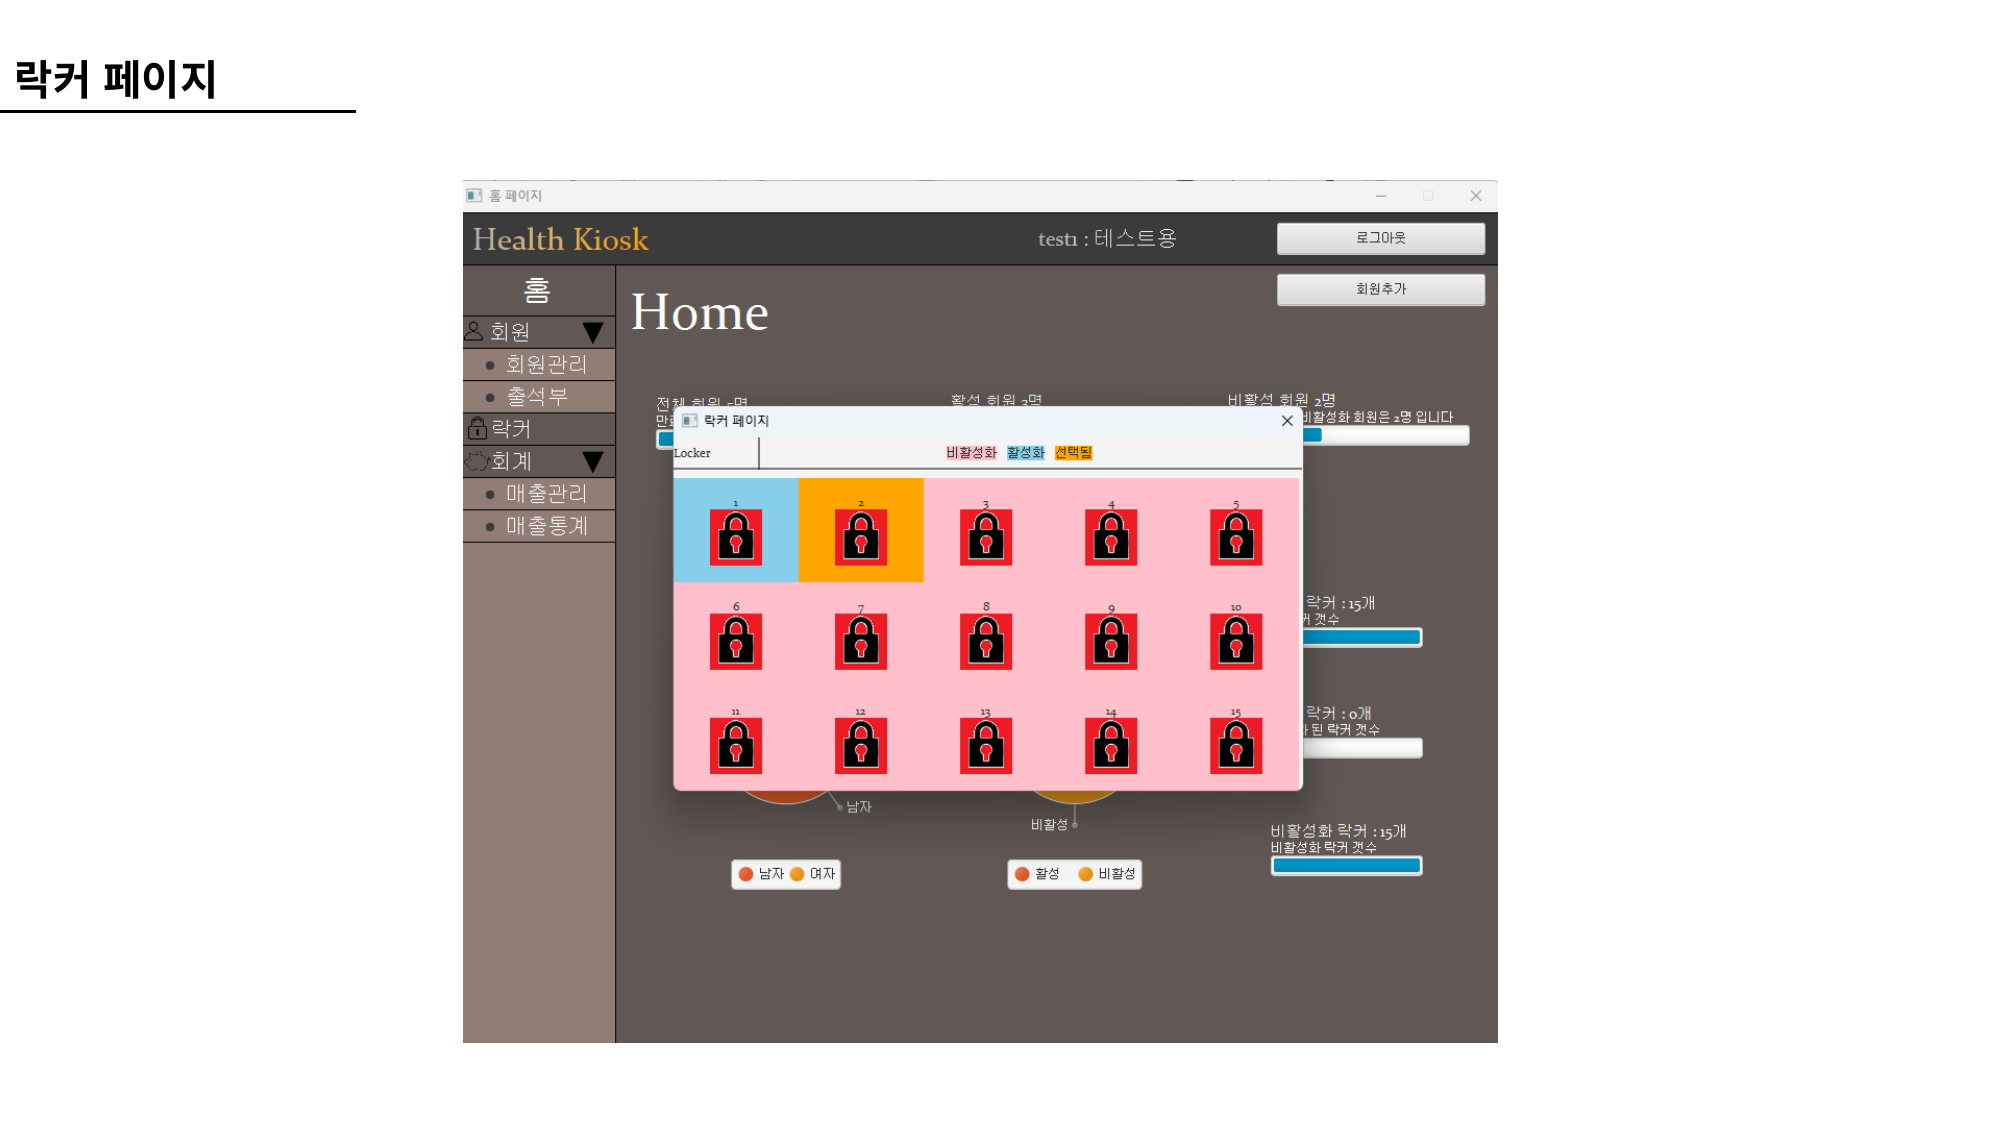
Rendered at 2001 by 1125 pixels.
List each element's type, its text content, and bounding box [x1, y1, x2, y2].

picture [463, 179, 1498, 1043]
text_box 락커 페이지 [0, 45, 416, 111]
